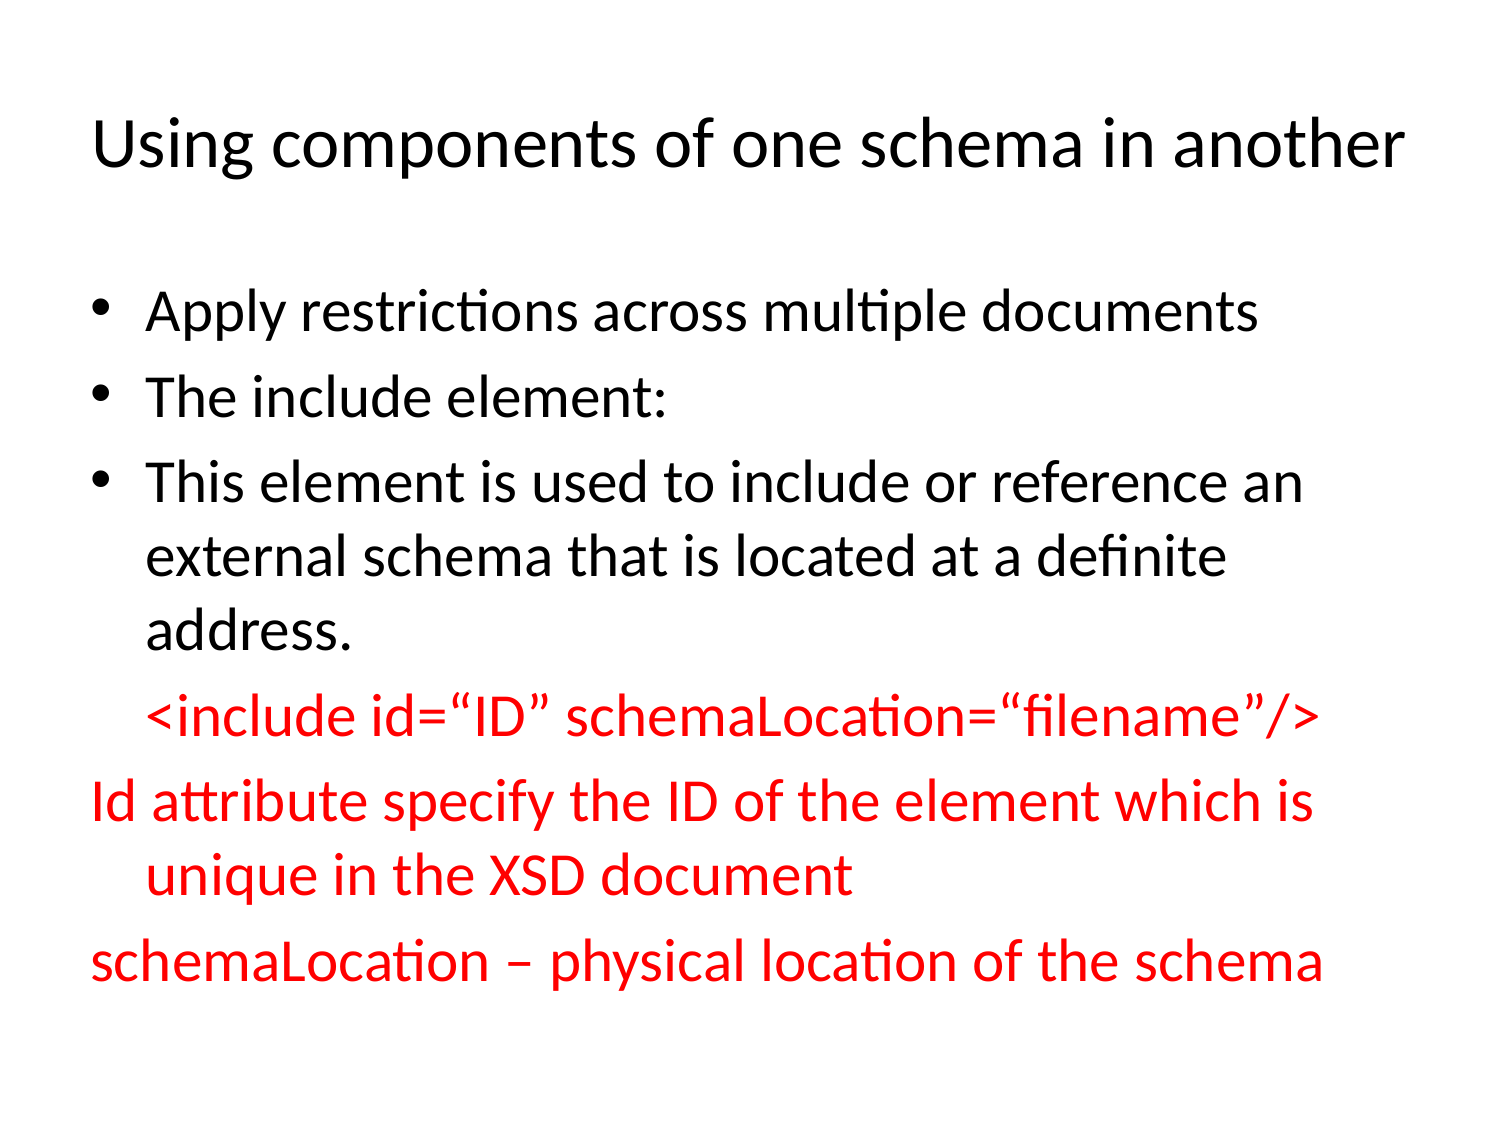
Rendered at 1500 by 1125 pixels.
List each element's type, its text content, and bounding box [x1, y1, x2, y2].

title Using components of one schema in another [75, 45, 1425, 233]
list Apply restrictions across multiple documents The include element: This element is used to include or reference an external schema that is located at a definite address. <include id=“ID” schemaLocation=“filename”/> Id attribute specify the ID of the element which is unique in the XSD document schemaLocation – physical location of the schema [75, 262, 1425, 1005]
